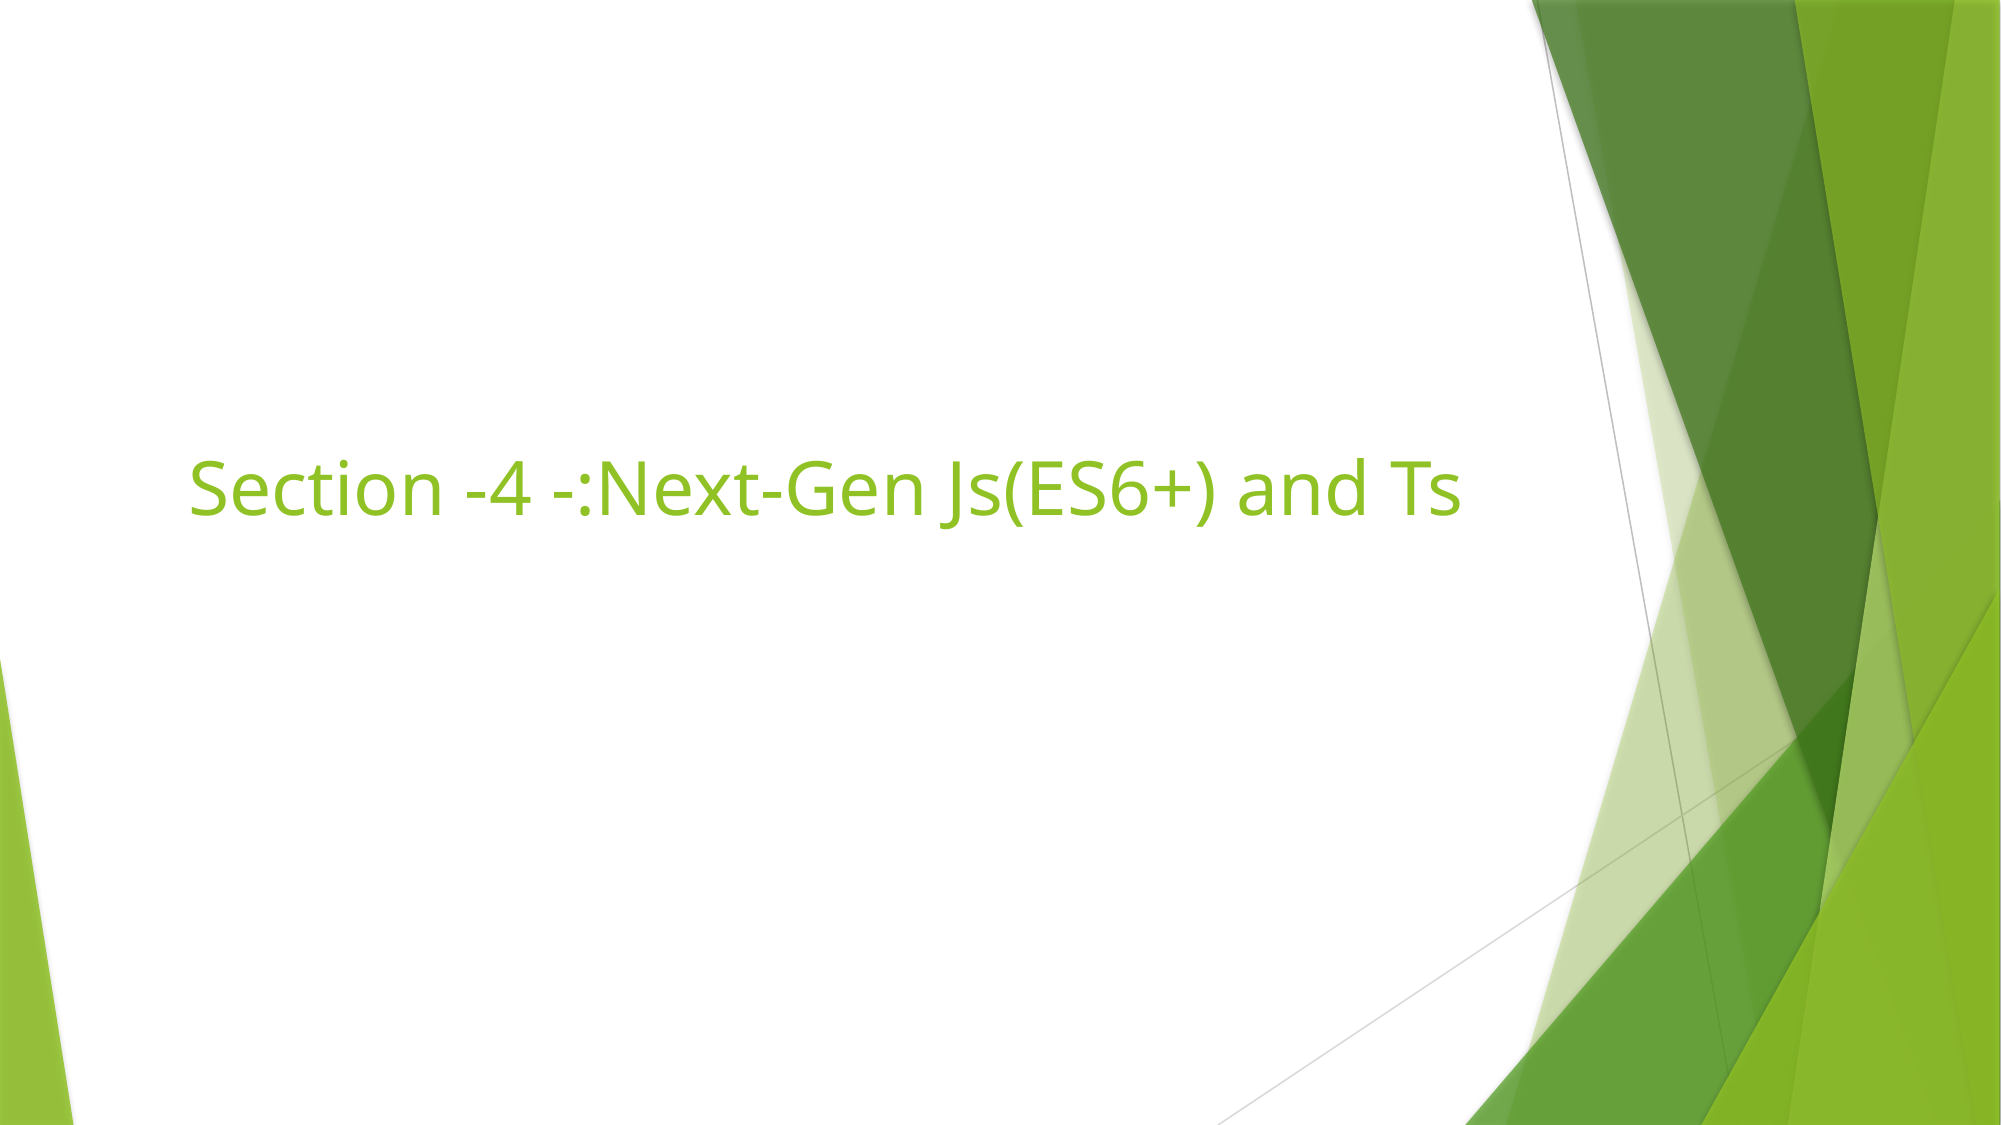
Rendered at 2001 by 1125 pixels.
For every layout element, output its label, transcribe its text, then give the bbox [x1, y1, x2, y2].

title Section -4 -:Next-Gen Js(ES6+) and Ts [173, 432, 1632, 650]
